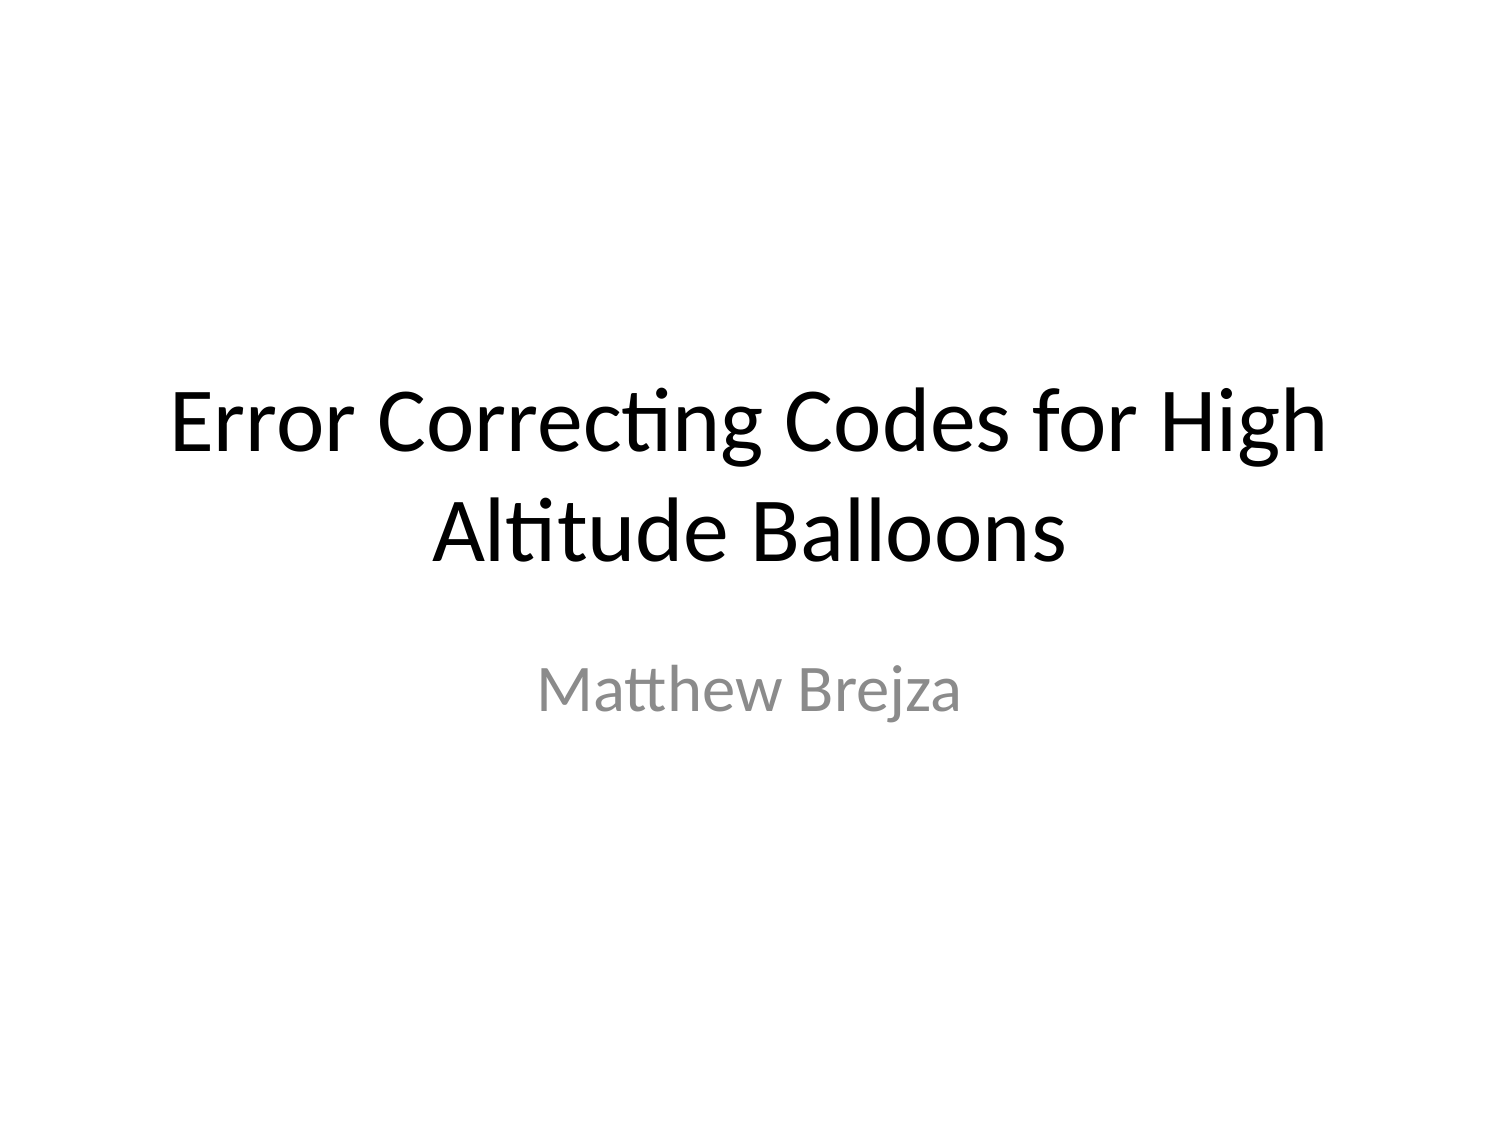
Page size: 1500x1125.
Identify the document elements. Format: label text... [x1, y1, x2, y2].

title Error Correcting Codes for High Altitude Balloons [112, 349, 1388, 591]
subtitle Matthew Brejza [225, 637, 1275, 925]
